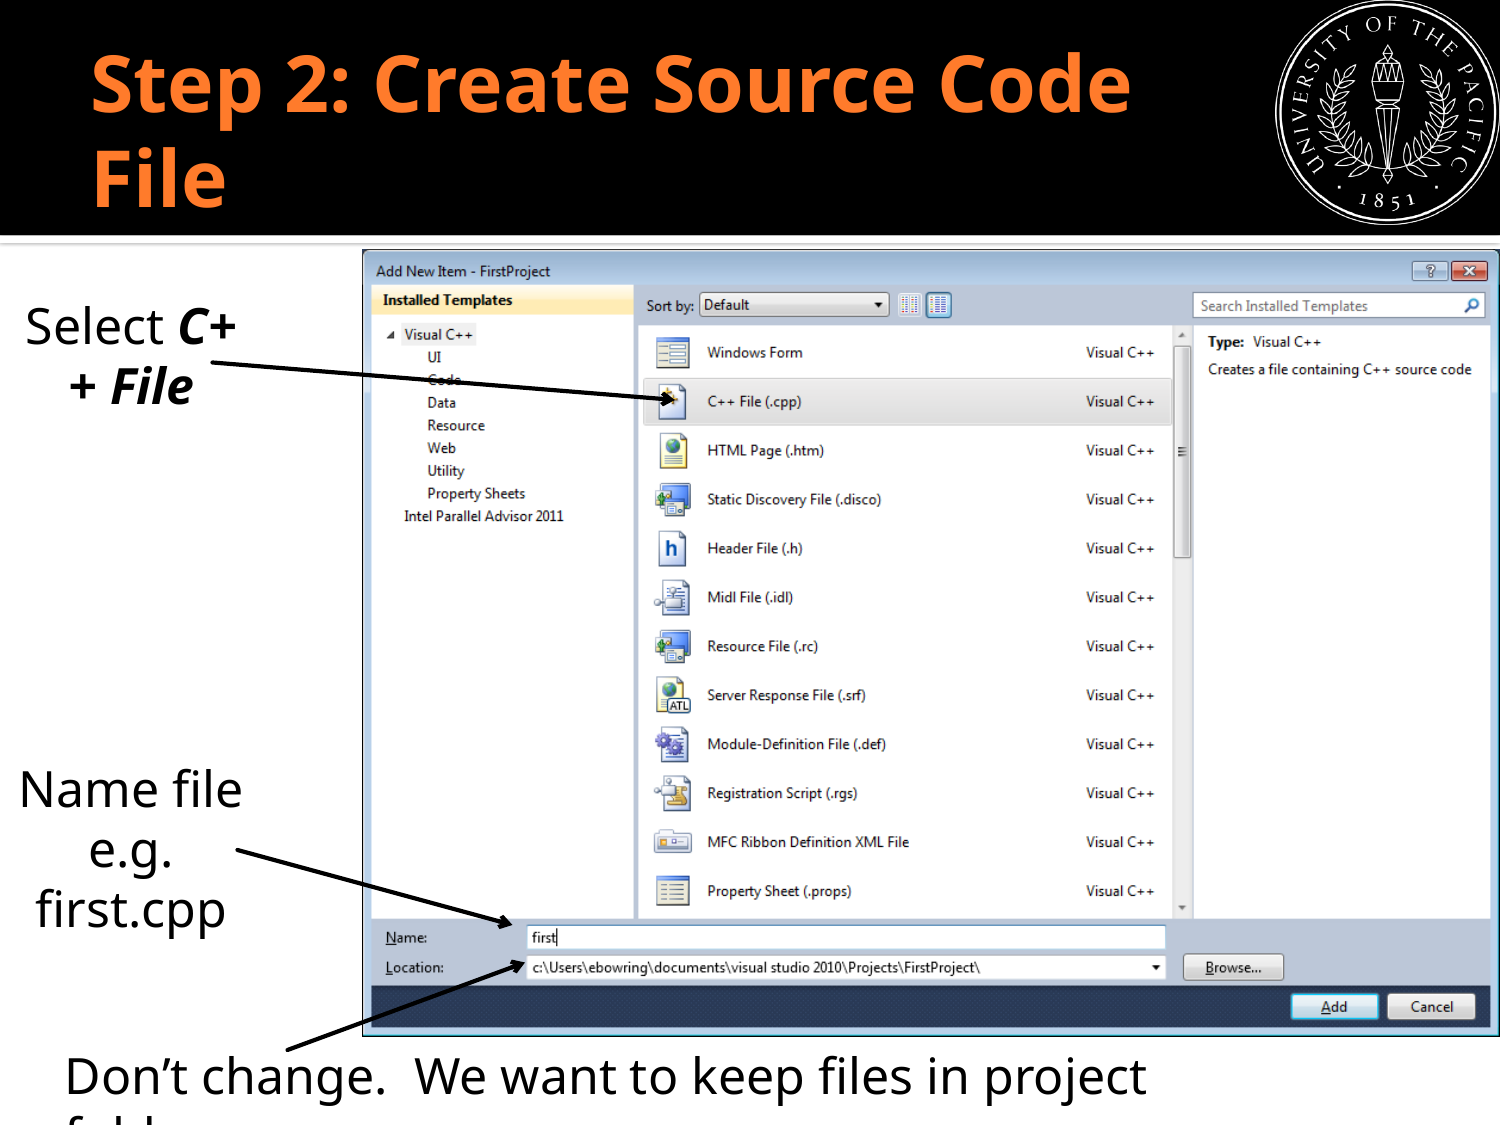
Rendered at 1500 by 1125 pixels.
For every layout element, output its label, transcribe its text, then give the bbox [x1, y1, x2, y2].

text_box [237, 849, 513, 925]
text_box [287, 962, 525, 1050]
picture [362, 249, 1500, 1037]
text_box Don’t change. We want to keep files in project folder. [49, 1037, 1250, 1125]
picture [1275, 0, 1500, 225]
text_box Name file e.g. first.cpp [0, 749, 263, 945]
title Step 2: Create Source Code File [75, 25, 1263, 231]
text_box Select C++ File [0, 287, 263, 423]
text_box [212, 362, 675, 400]
